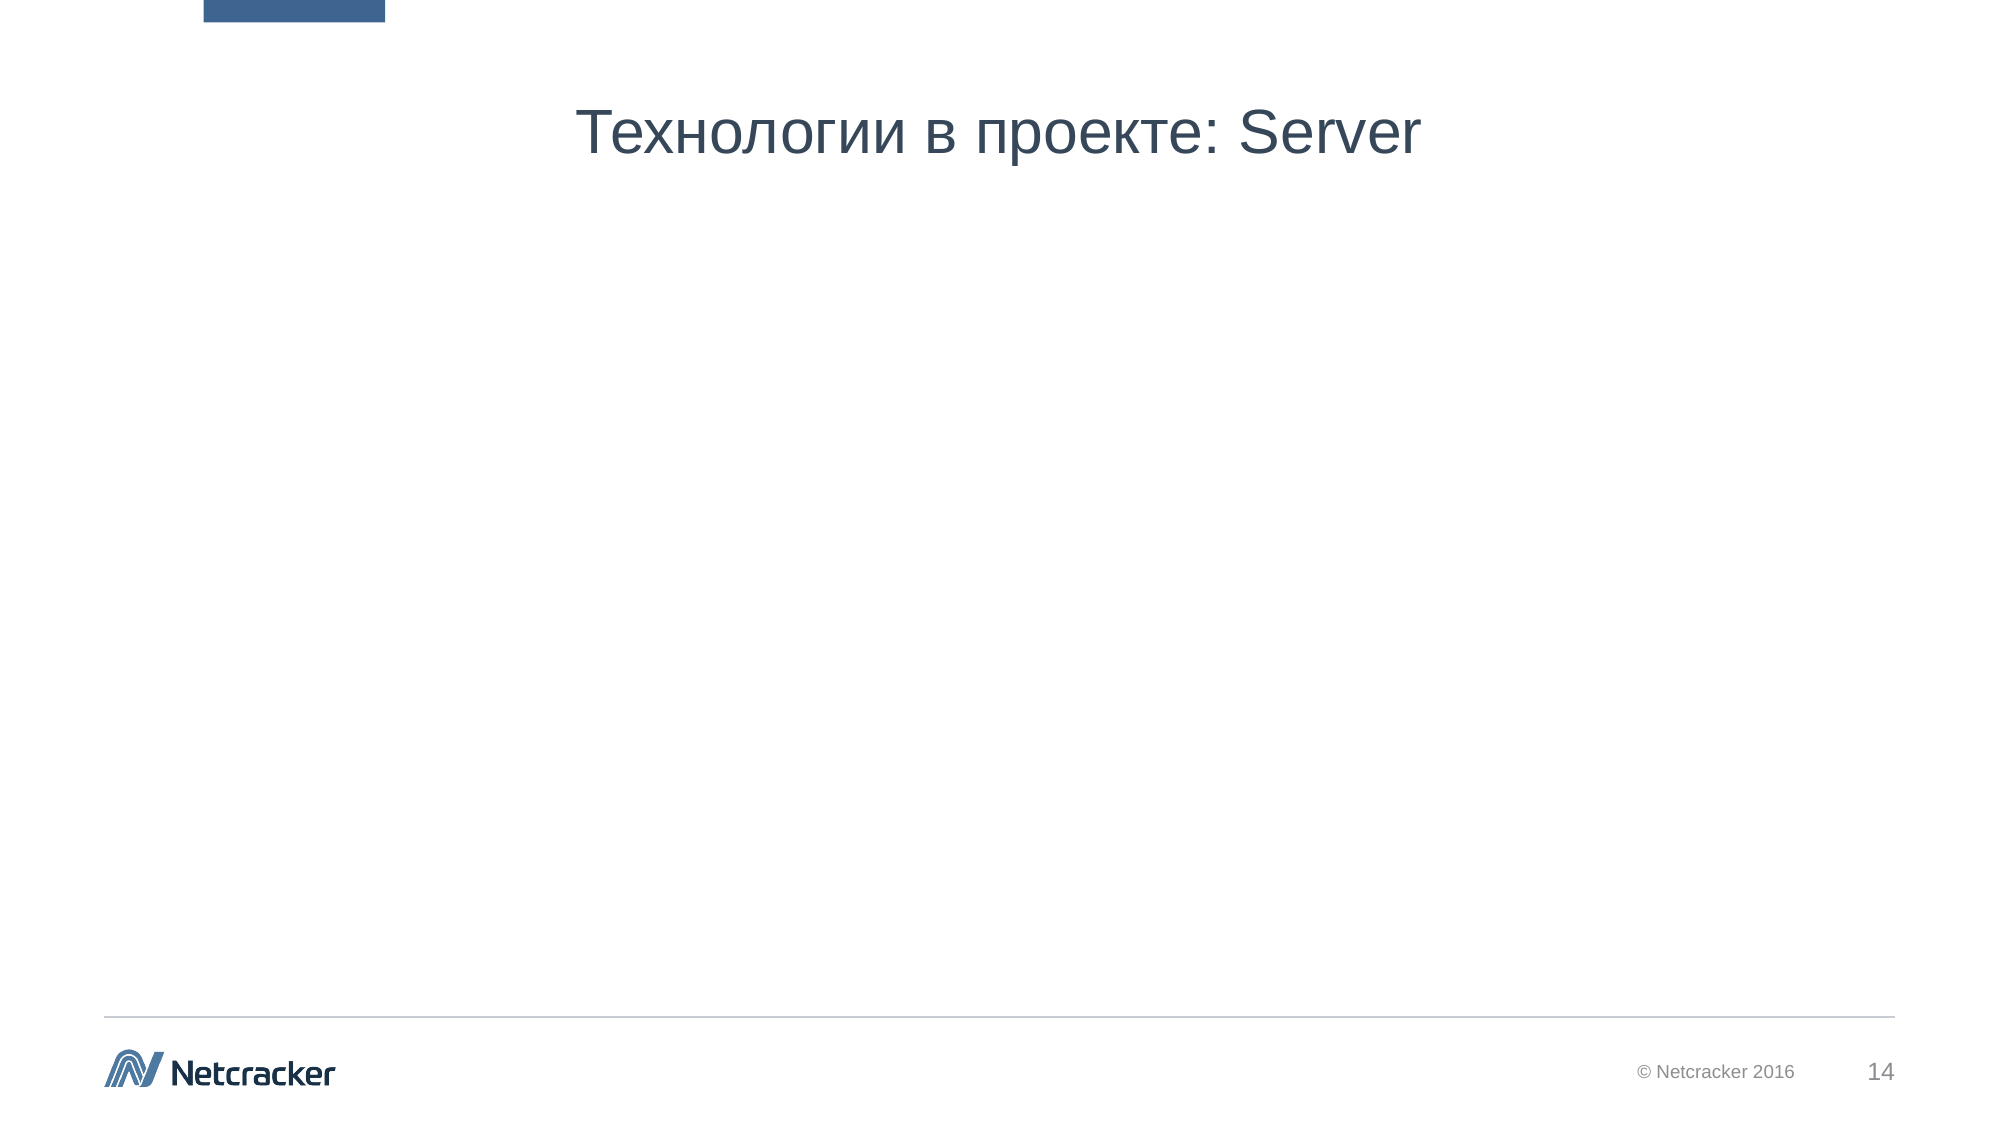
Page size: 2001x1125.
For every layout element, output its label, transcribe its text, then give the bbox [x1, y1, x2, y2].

title Технологии в проекте: Server [203, 97, 1796, 170]
picture [104, 1049, 336, 1087]
